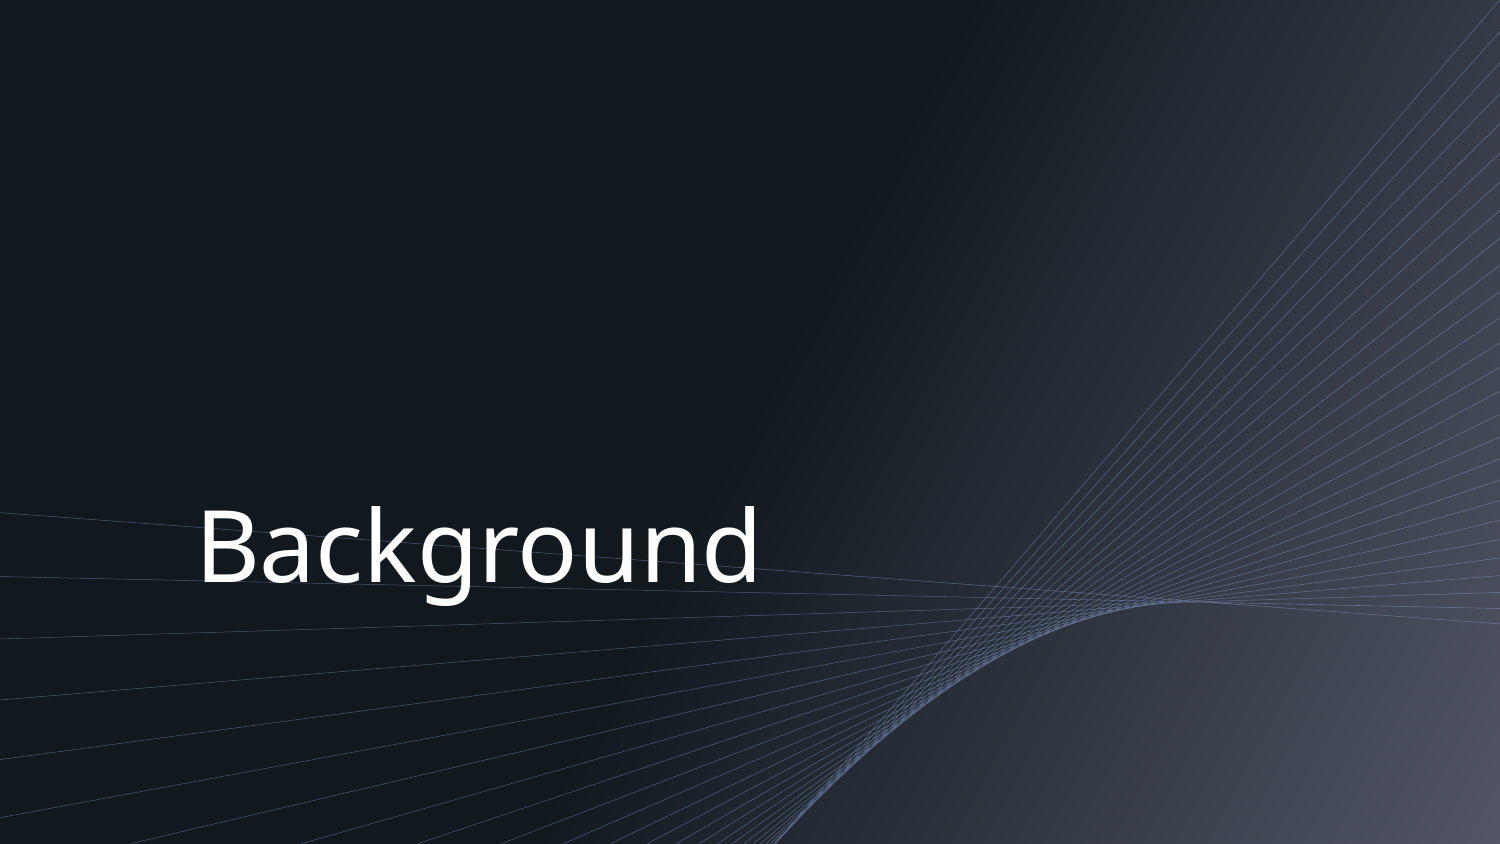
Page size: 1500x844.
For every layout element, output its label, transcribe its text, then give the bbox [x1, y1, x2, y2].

title Background [195, 390, 1305, 605]
